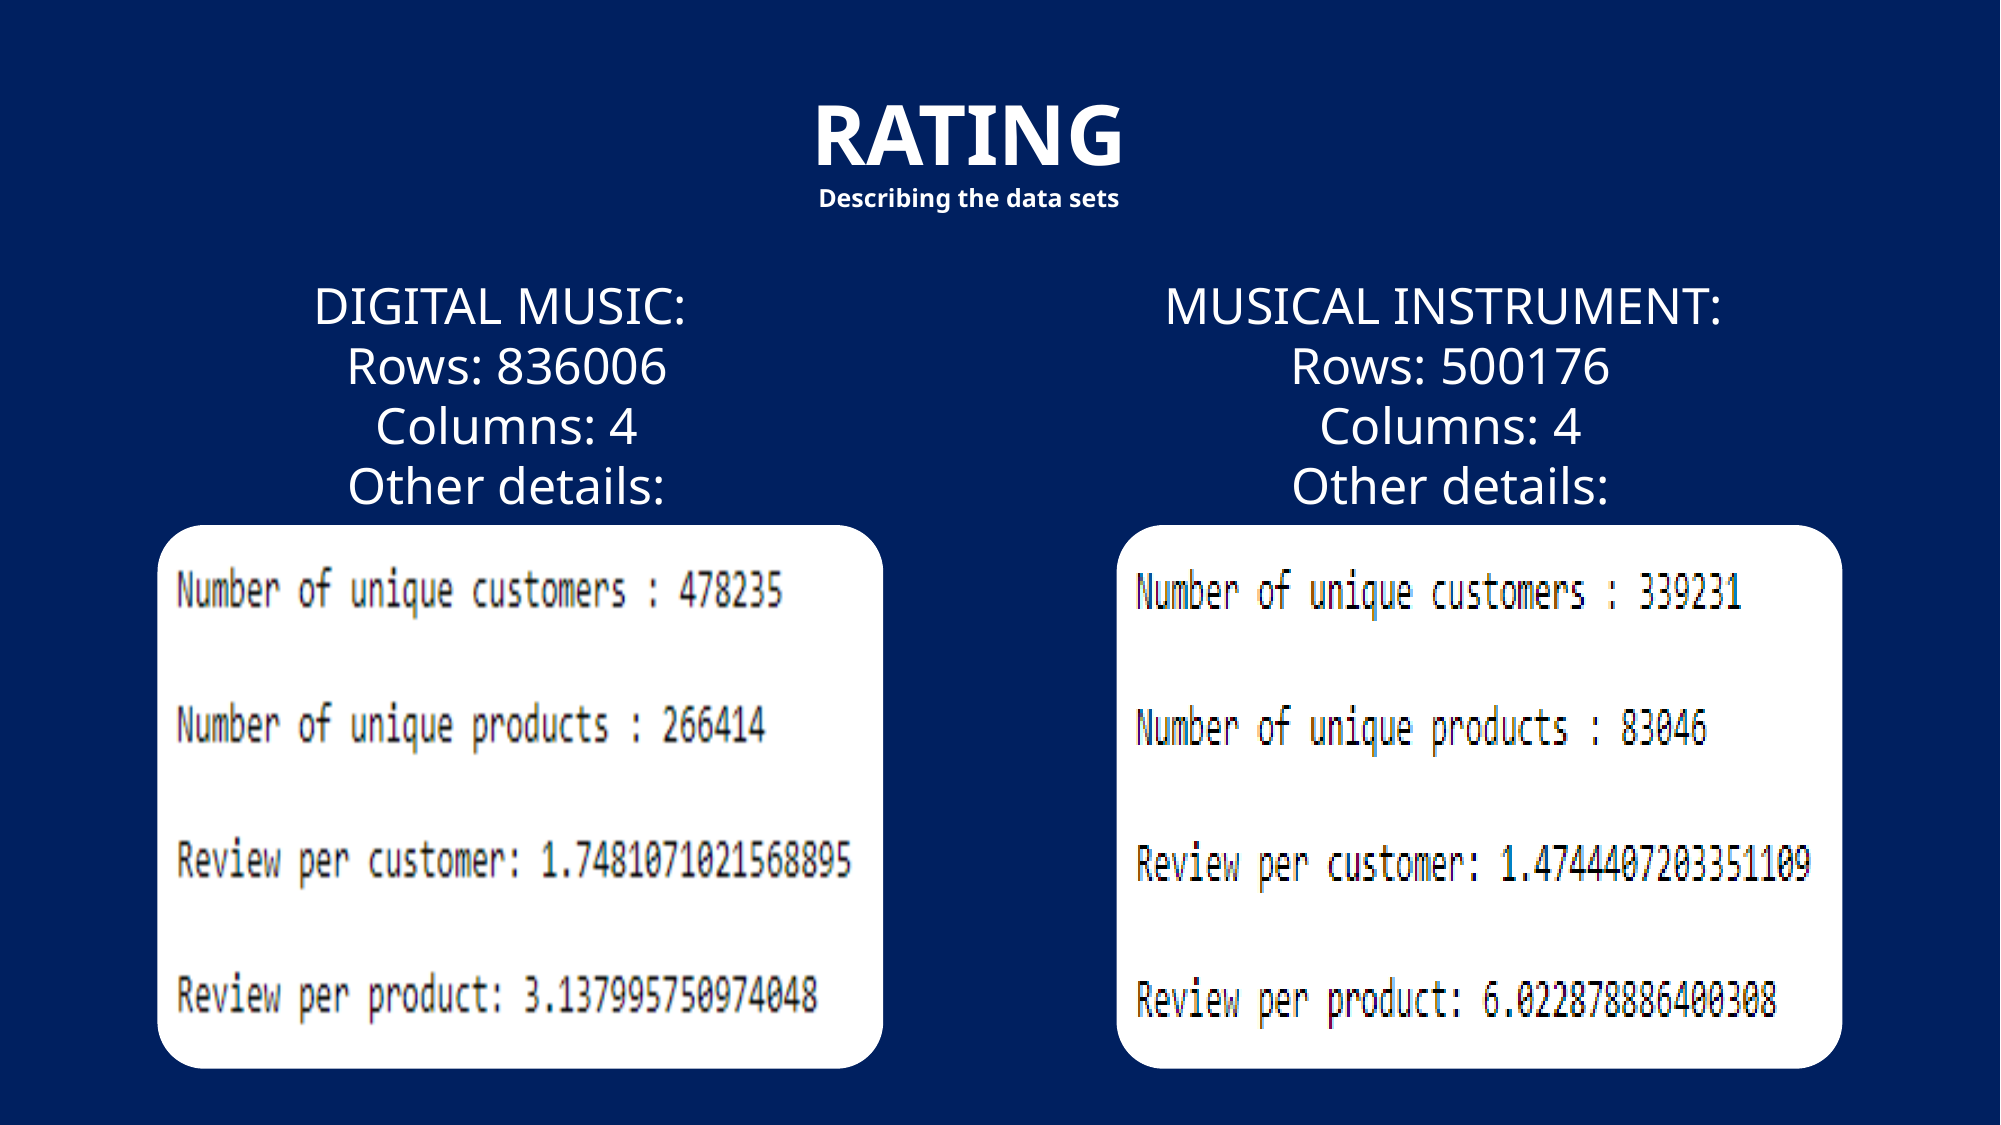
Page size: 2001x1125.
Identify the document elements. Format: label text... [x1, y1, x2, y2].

text_box RATING Describing the data sets [796, 75, 1142, 250]
picture [1116, 525, 1843, 1069]
picture [157, 525, 884, 1069]
text_box MUSICAL INSTRUMENT: Rows: 500176 Columns: 4 Other details: [1149, 267, 1752, 523]
text_box DIGITAL MUSIC: Rows: 836006 Columns: 4 Other details: [298, 267, 716, 523]
